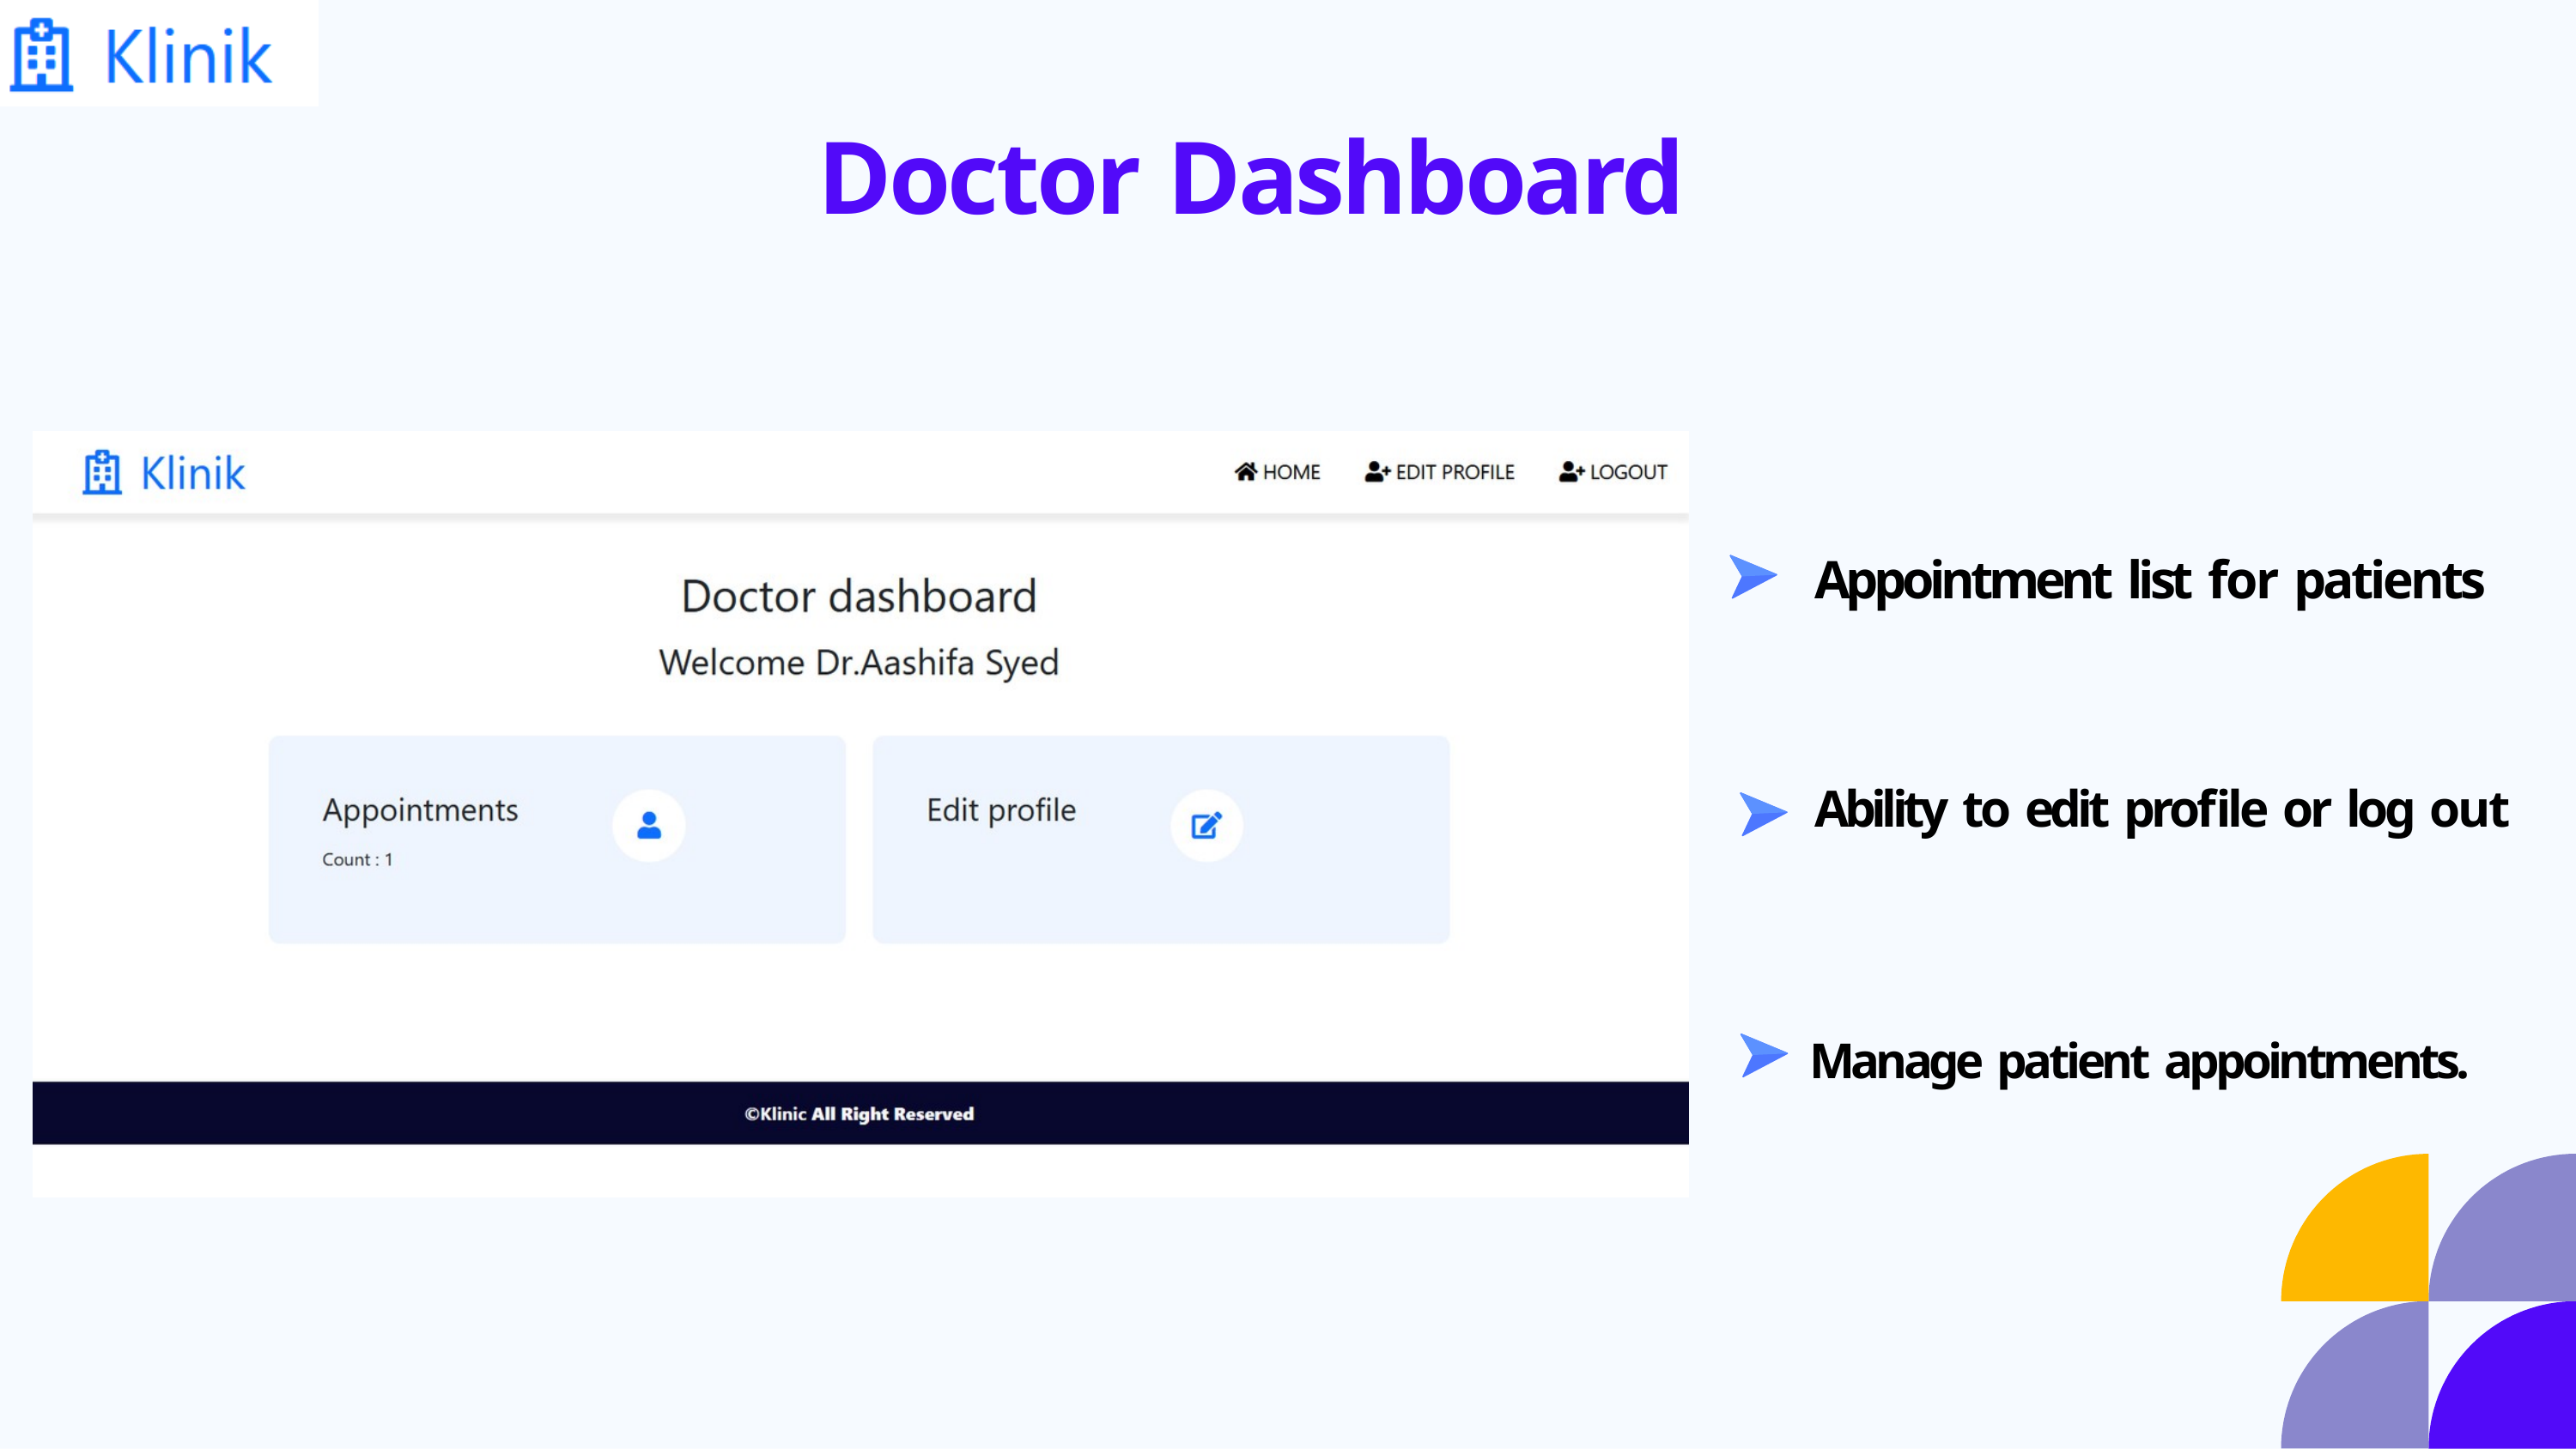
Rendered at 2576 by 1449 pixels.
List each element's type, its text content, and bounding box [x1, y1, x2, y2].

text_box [1729, 555, 1778, 599]
picture [0, 0, 319, 106]
title Doctor Dashboard [598, 29, 1978, 356]
picture [33, 431, 1690, 1197]
text_box Ability to edit profile or log out [1813, 774, 2568, 837]
text_box Appointment list for patients [1813, 544, 2550, 609]
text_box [2281, 1153, 2576, 1449]
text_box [1739, 791, 1788, 837]
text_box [1740, 1033, 1789, 1078]
text_box Manage patient appointments. [1807, 1028, 2533, 1088]
